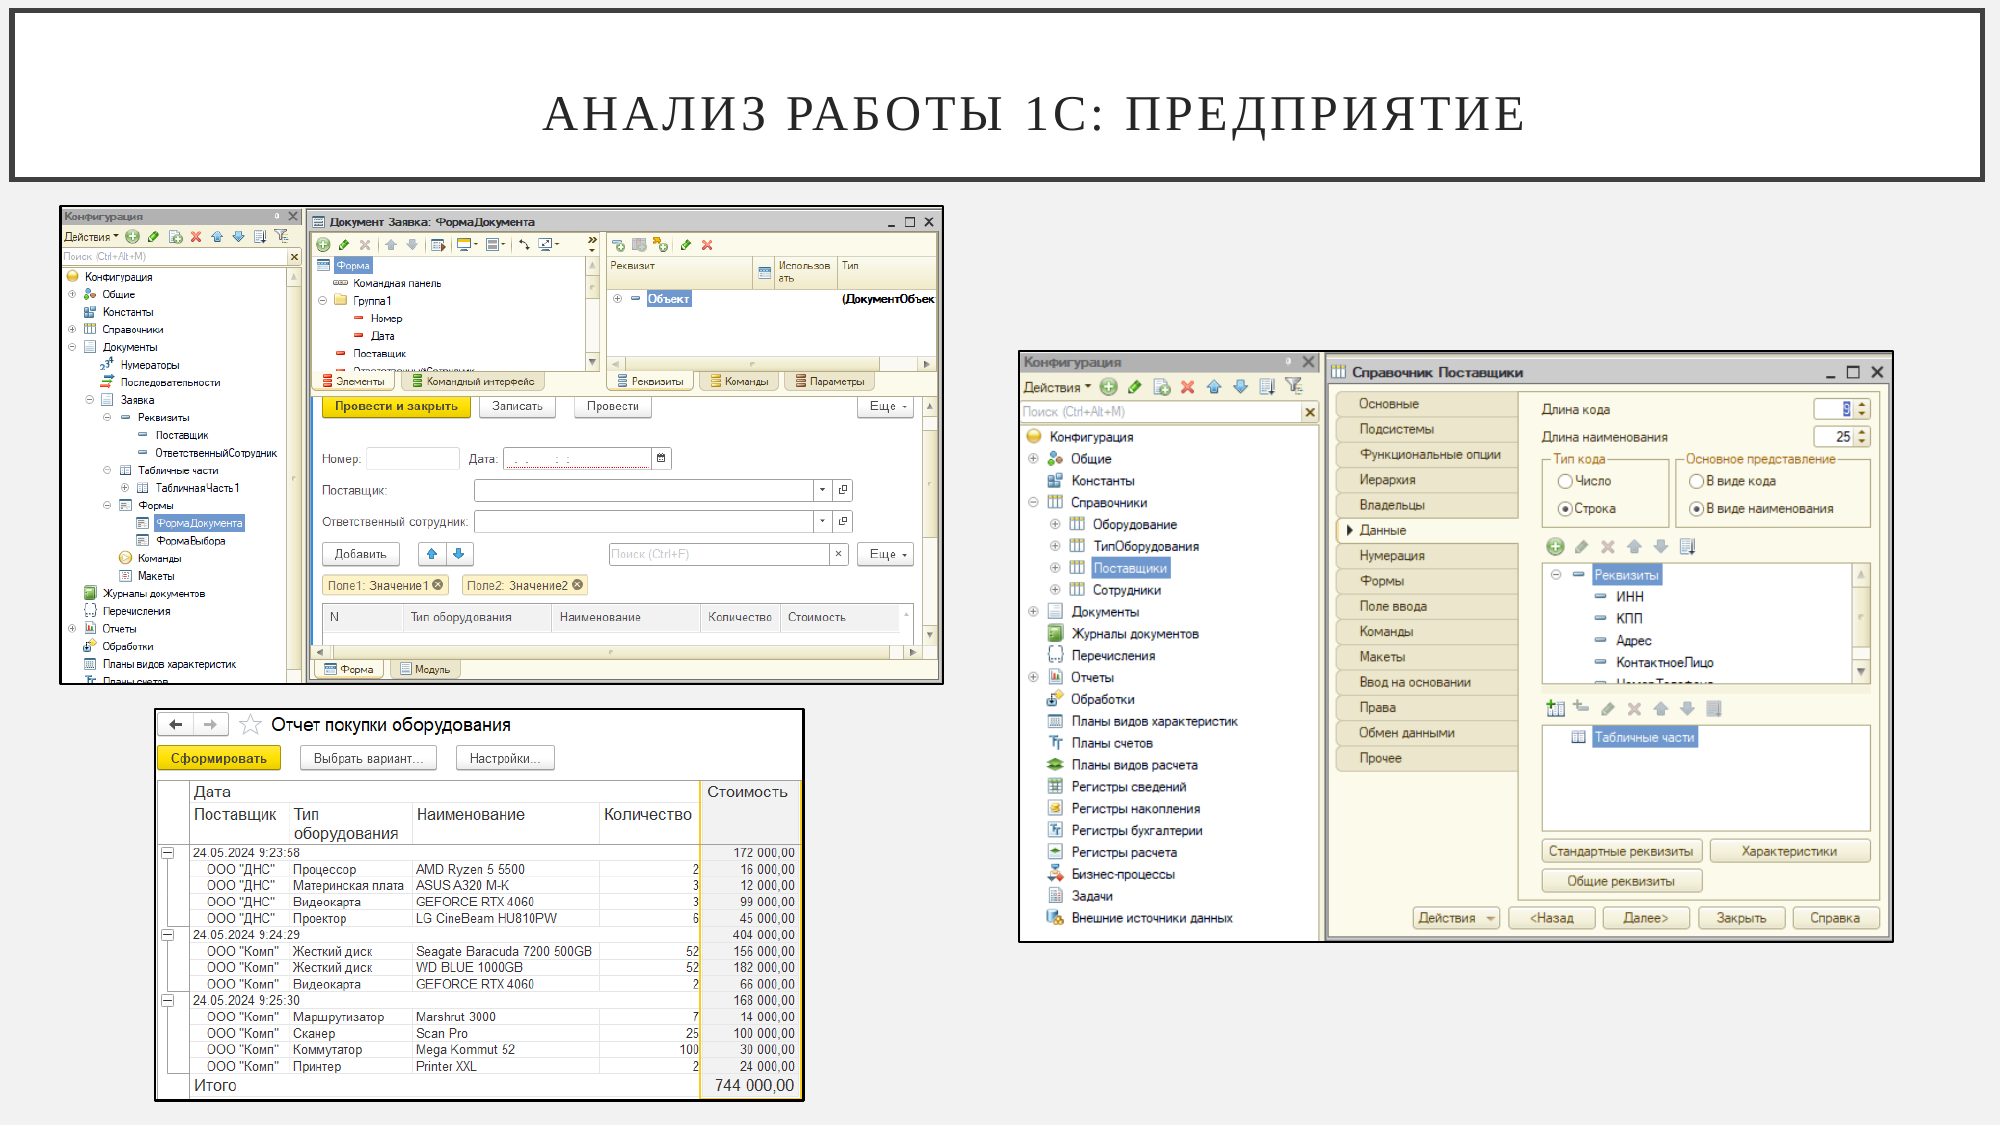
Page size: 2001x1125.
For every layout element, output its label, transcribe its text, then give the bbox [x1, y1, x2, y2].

picture [155, 709, 803, 1100]
text_box Анализ работы 1С: Предприятие [11, 10, 1983, 180]
picture [1019, 352, 1893, 941]
picture [61, 206, 942, 683]
